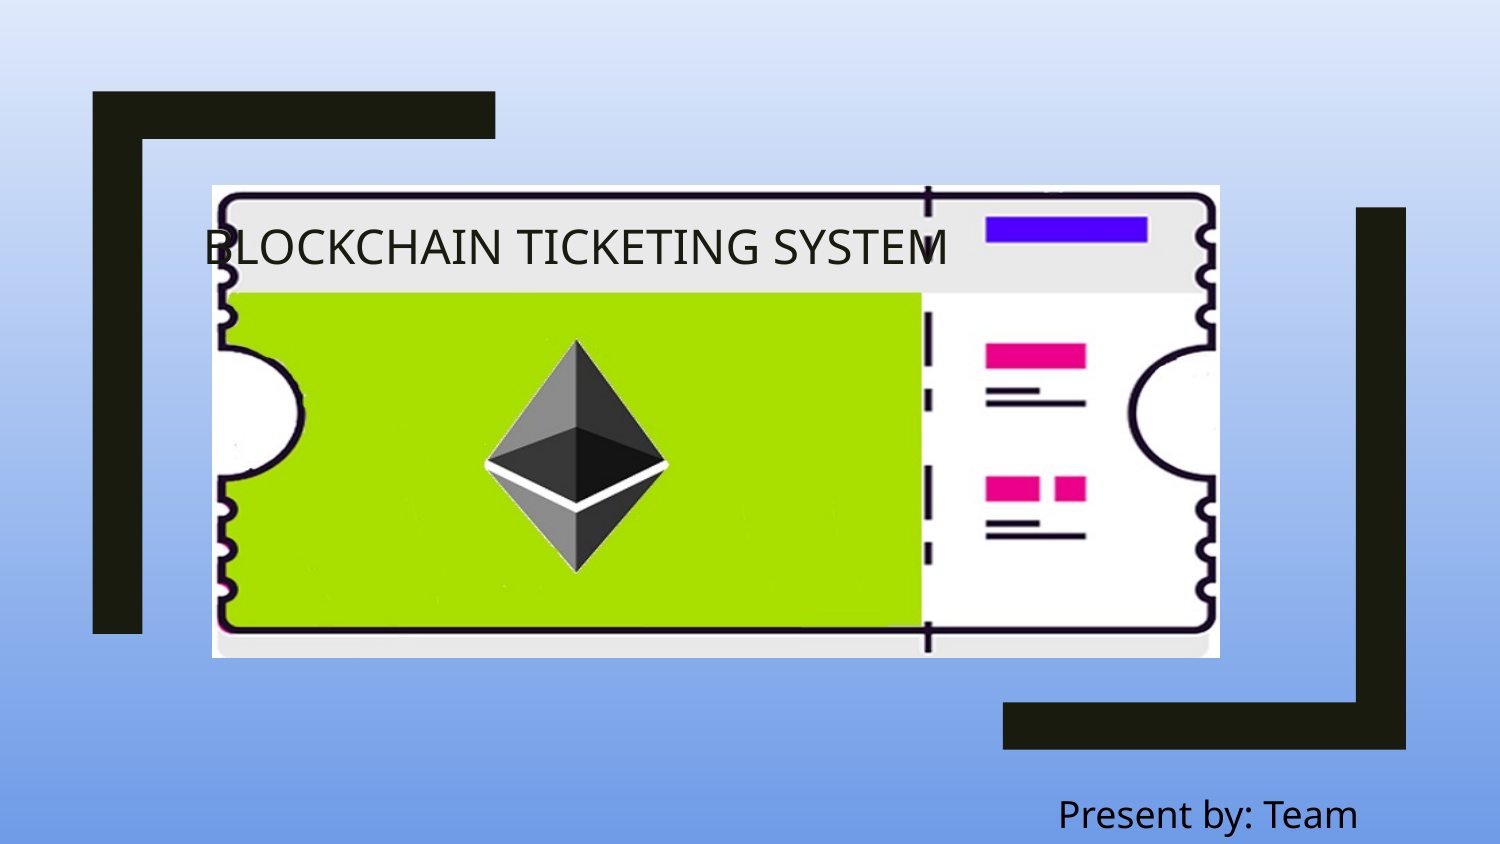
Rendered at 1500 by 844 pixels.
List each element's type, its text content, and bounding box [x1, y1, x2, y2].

text_box Present by: Team Bloctsys [1042, 776, 1492, 844]
picture [212, 185, 1220, 658]
title Blockchain Ticketing System [54, 116, 1099, 291]
